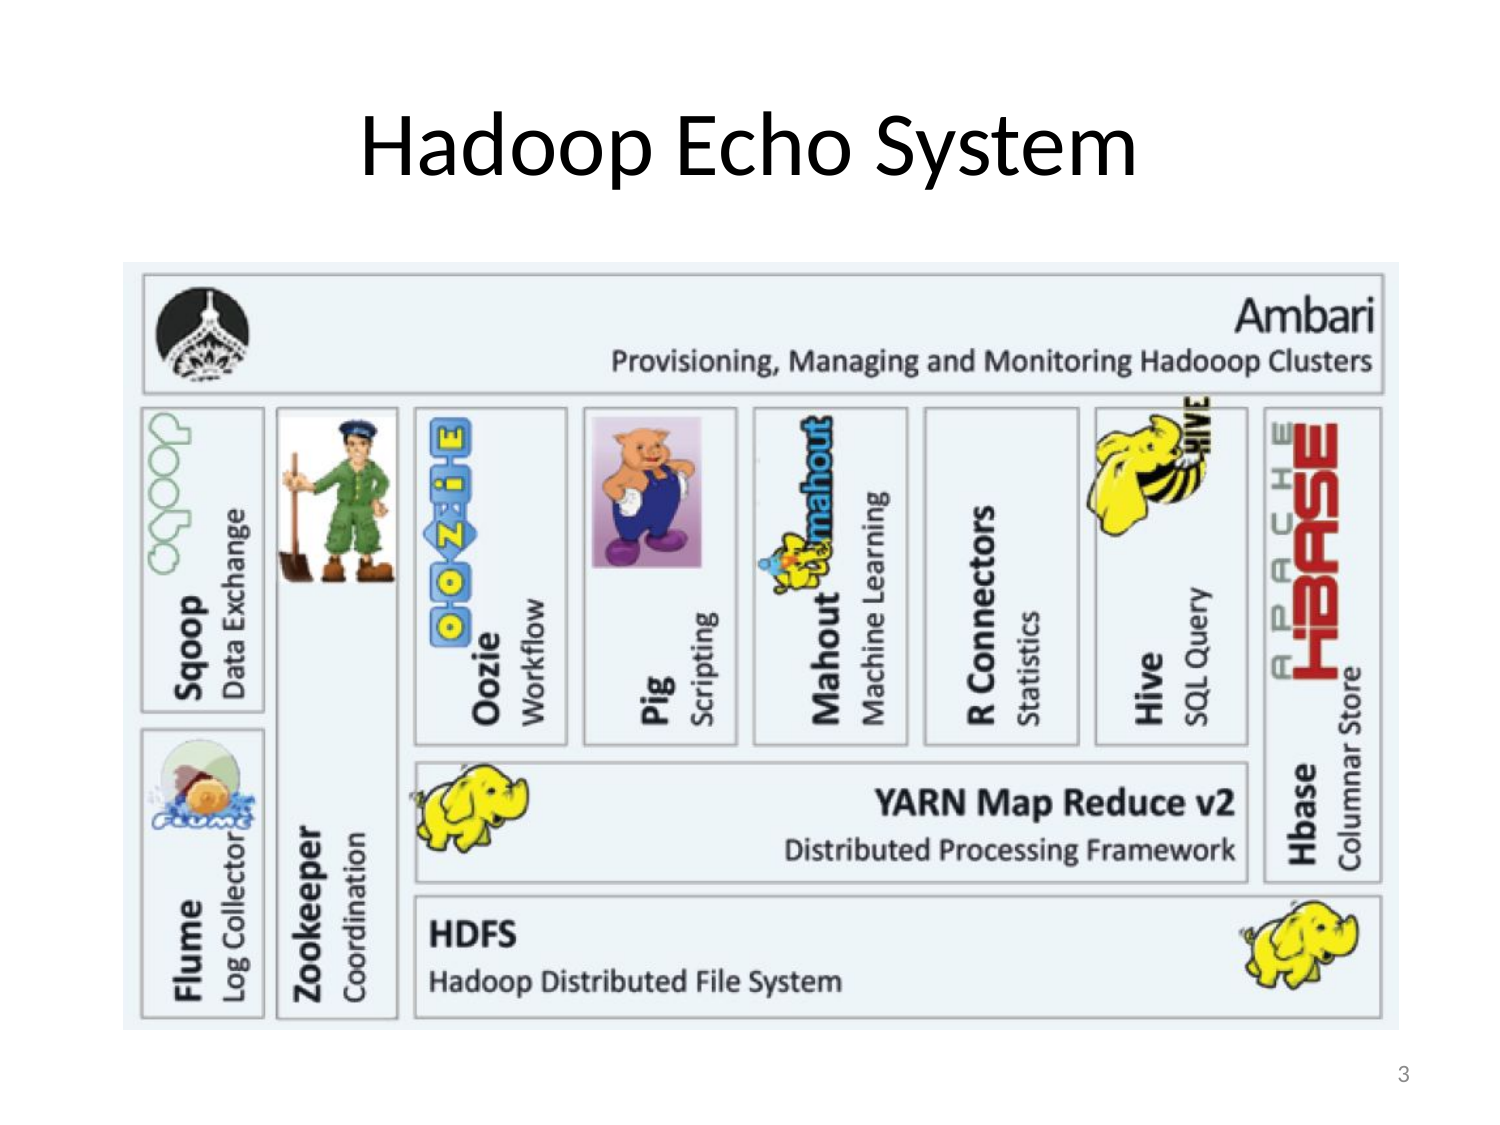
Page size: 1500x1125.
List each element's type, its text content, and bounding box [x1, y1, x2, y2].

title Hadoop Echo System [75, 45, 1425, 233]
slide_number 3 [1074, 1042, 1425, 1103]
picture [123, 262, 1399, 1031]
